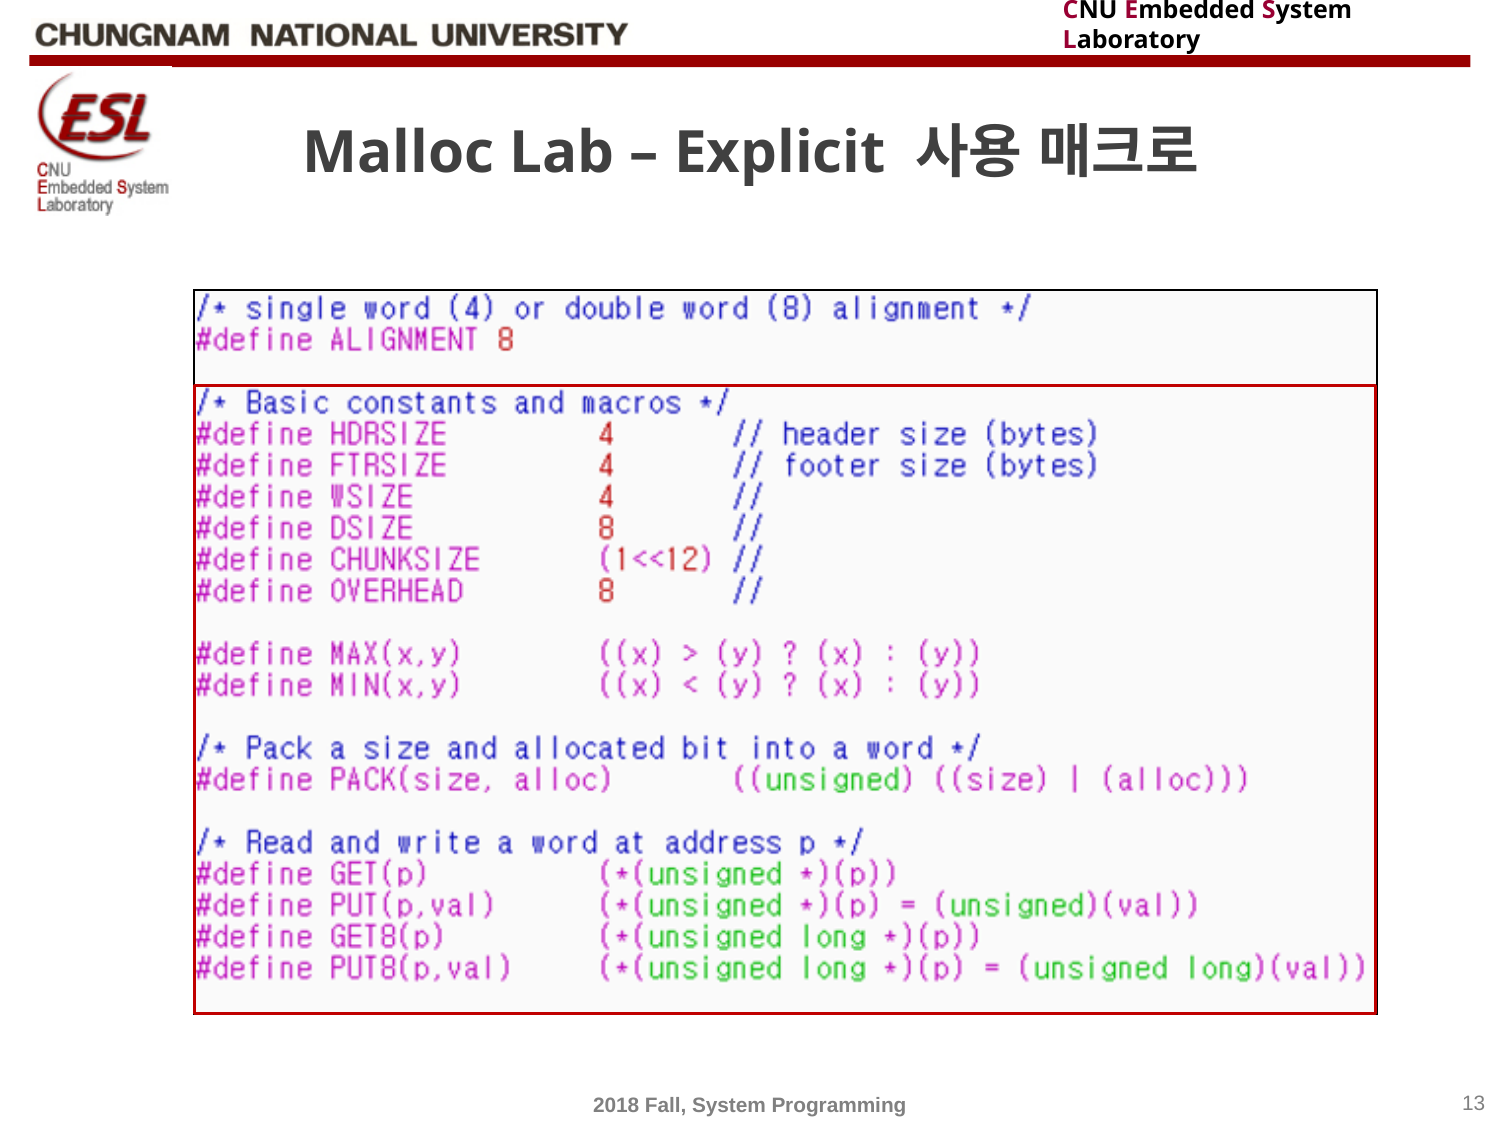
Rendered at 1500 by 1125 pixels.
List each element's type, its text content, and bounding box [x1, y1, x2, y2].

slide_number 13 [1149, 1082, 1500, 1125]
footer 2018 Fall, System Programming [0, 1082, 1149, 1125]
picture [22, 66, 172, 216]
title Malloc Lab – Explicit 사용 매크로 [31, 90, 1471, 209]
list [76, 255, 1436, 1047]
picture [31, 18, 634, 52]
picture [194, 290, 1377, 1014]
